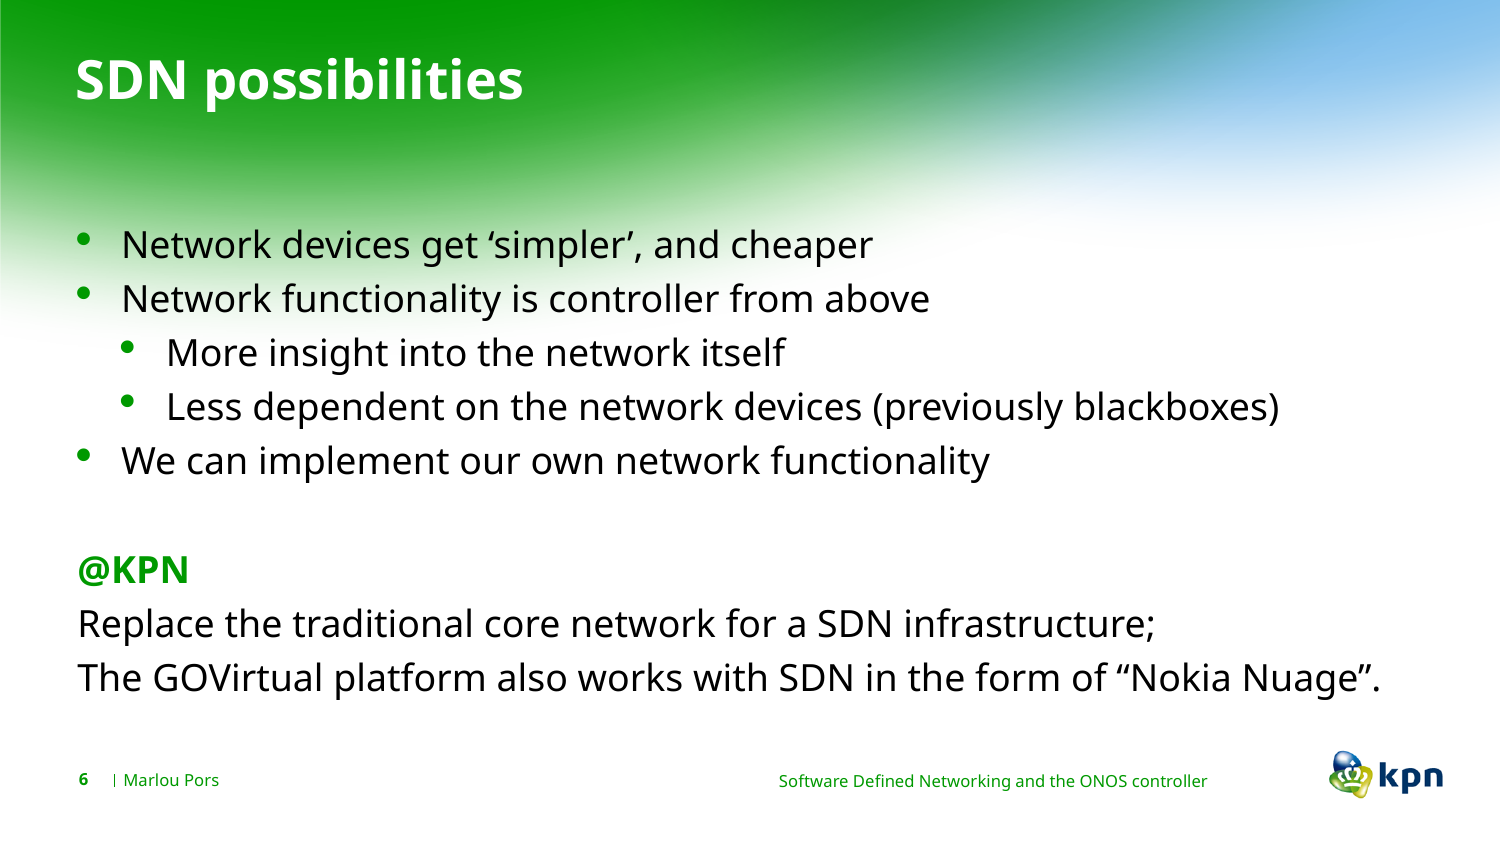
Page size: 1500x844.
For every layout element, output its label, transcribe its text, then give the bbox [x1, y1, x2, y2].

footer Marlou Pors [123, 772, 736, 790]
list Network devices get ‘simpler’, and cheaper Network functionality is controller from above More insight into the network itself Less dependent on the network devices (previously blackboxes) We can implement our own network functionality @KPN Replace the traditional core network for a SDN infrastructure; The GOVirtual platform also works with SDN in the form of “Nokia Nuage”. [68, 205, 1442, 726]
title SDN possibilities [69, 45, 1443, 109]
slide_number Software Defined Networking and the ONOS controller [778, 771, 1255, 789]
picture [0, 0, 1500, 844]
slide_number 6 [78, 772, 123, 790]
